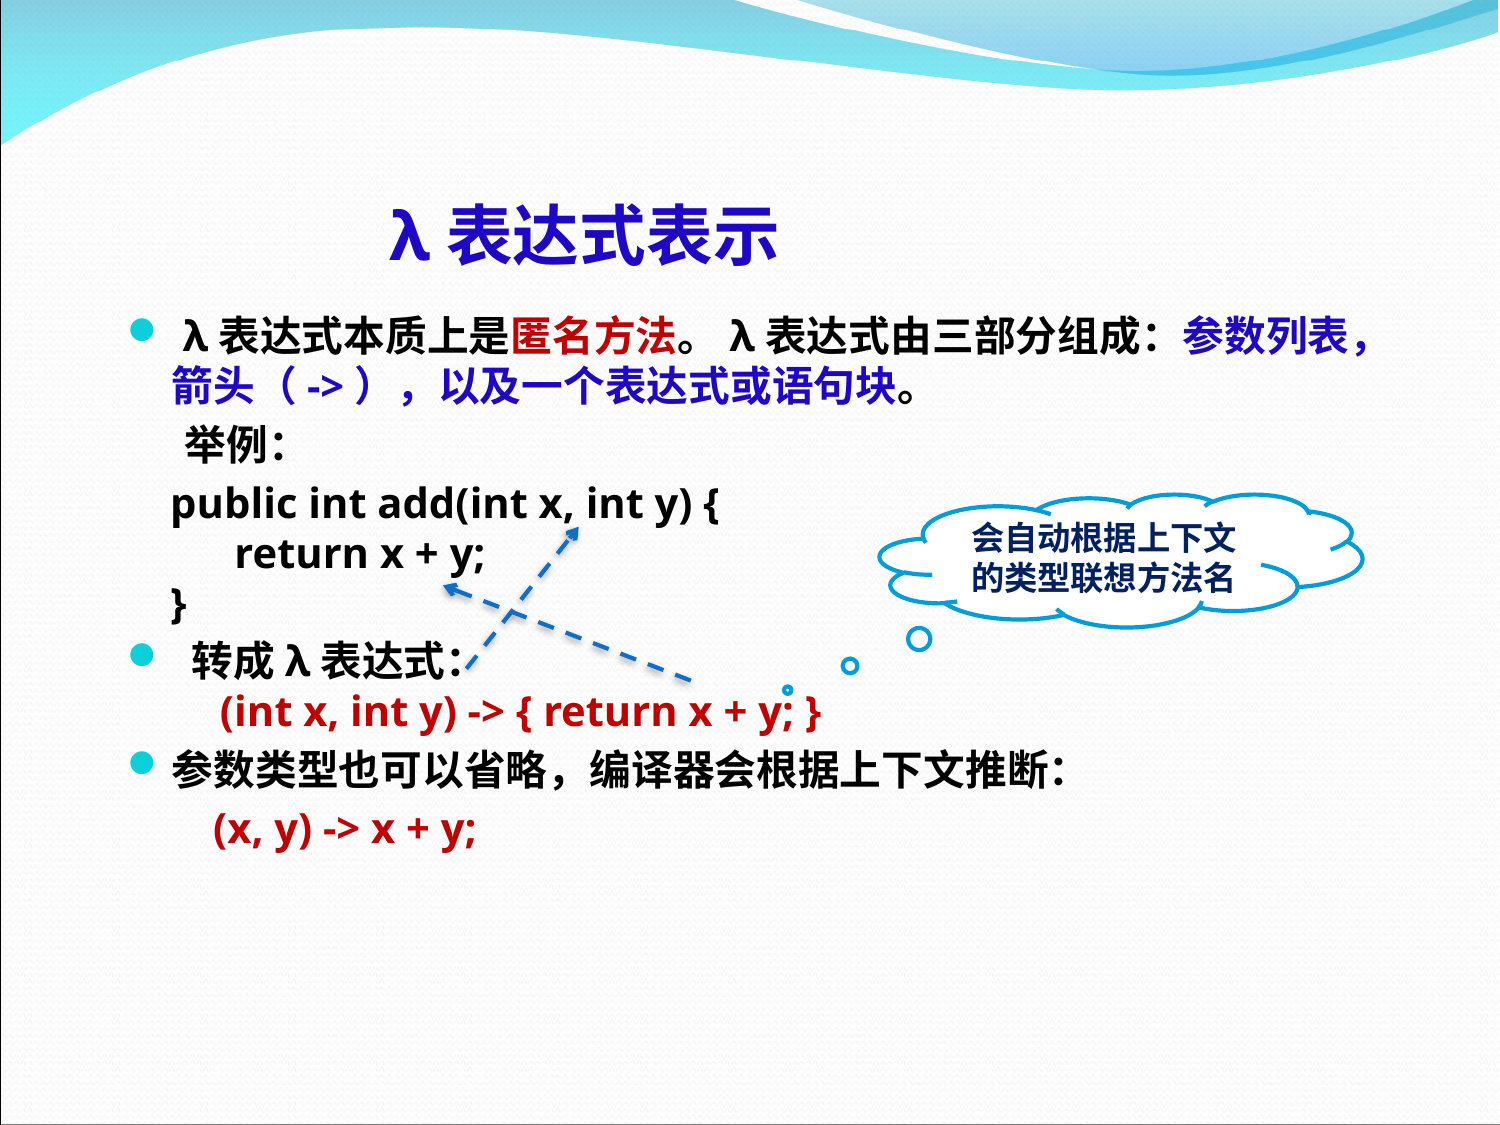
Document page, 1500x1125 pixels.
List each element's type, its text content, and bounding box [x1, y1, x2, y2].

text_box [466, 526, 579, 583]
text_box 会自动根据上下文的类型联想方法名 [877, 492, 1365, 630]
text_box 会自动根据上下文的类型联想方法名 [906, 625, 933, 653]
title λ表达式表示 [123, 208, 1046, 281]
text_box 会自动根据上下文的类型联想方法名 [840, 656, 860, 676]
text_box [442, 585, 692, 681]
picture [0, 0, 1500, 1125]
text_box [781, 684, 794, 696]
list λ表达式本质上是匿名方法。λ表达式由三部分组成：参数列表，箭头（->），以及一个表达式或语句块。 举例： public int add(int x, int y) { return x + y; } 转成λ表达式： (int x, int y) -> { return x + y; } 参数类型也可以省略，编译器会根据上下文推断： (x, y) -> x + y; [112, 302, 1376, 903]
